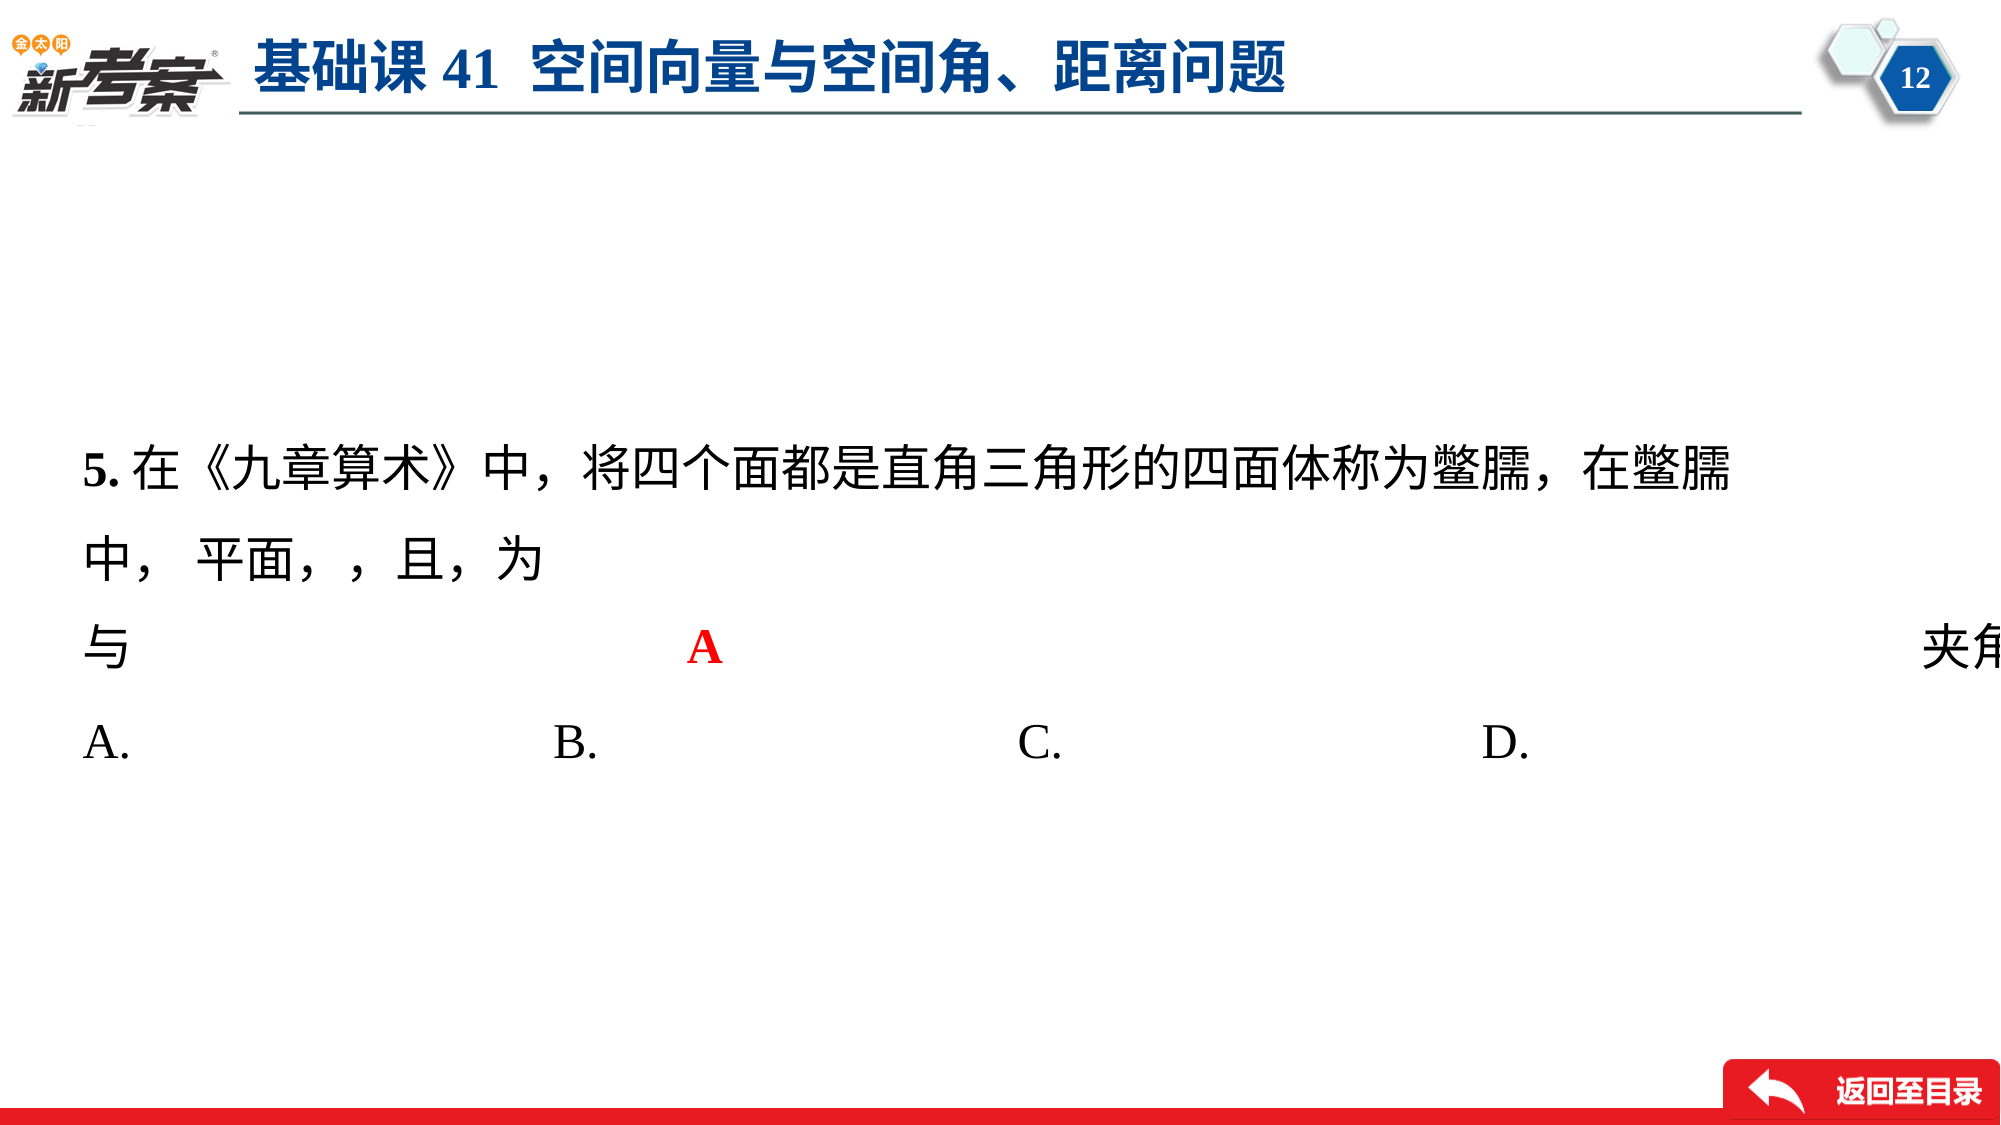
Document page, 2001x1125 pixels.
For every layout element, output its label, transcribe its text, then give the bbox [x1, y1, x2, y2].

picture [1984, 648, 1995, 654]
picture [1984, 638, 1995, 644]
text_box A [668, 585, 742, 665]
picture [1984, 629, 2000, 635]
picture [0, 0, 2001, 1125]
